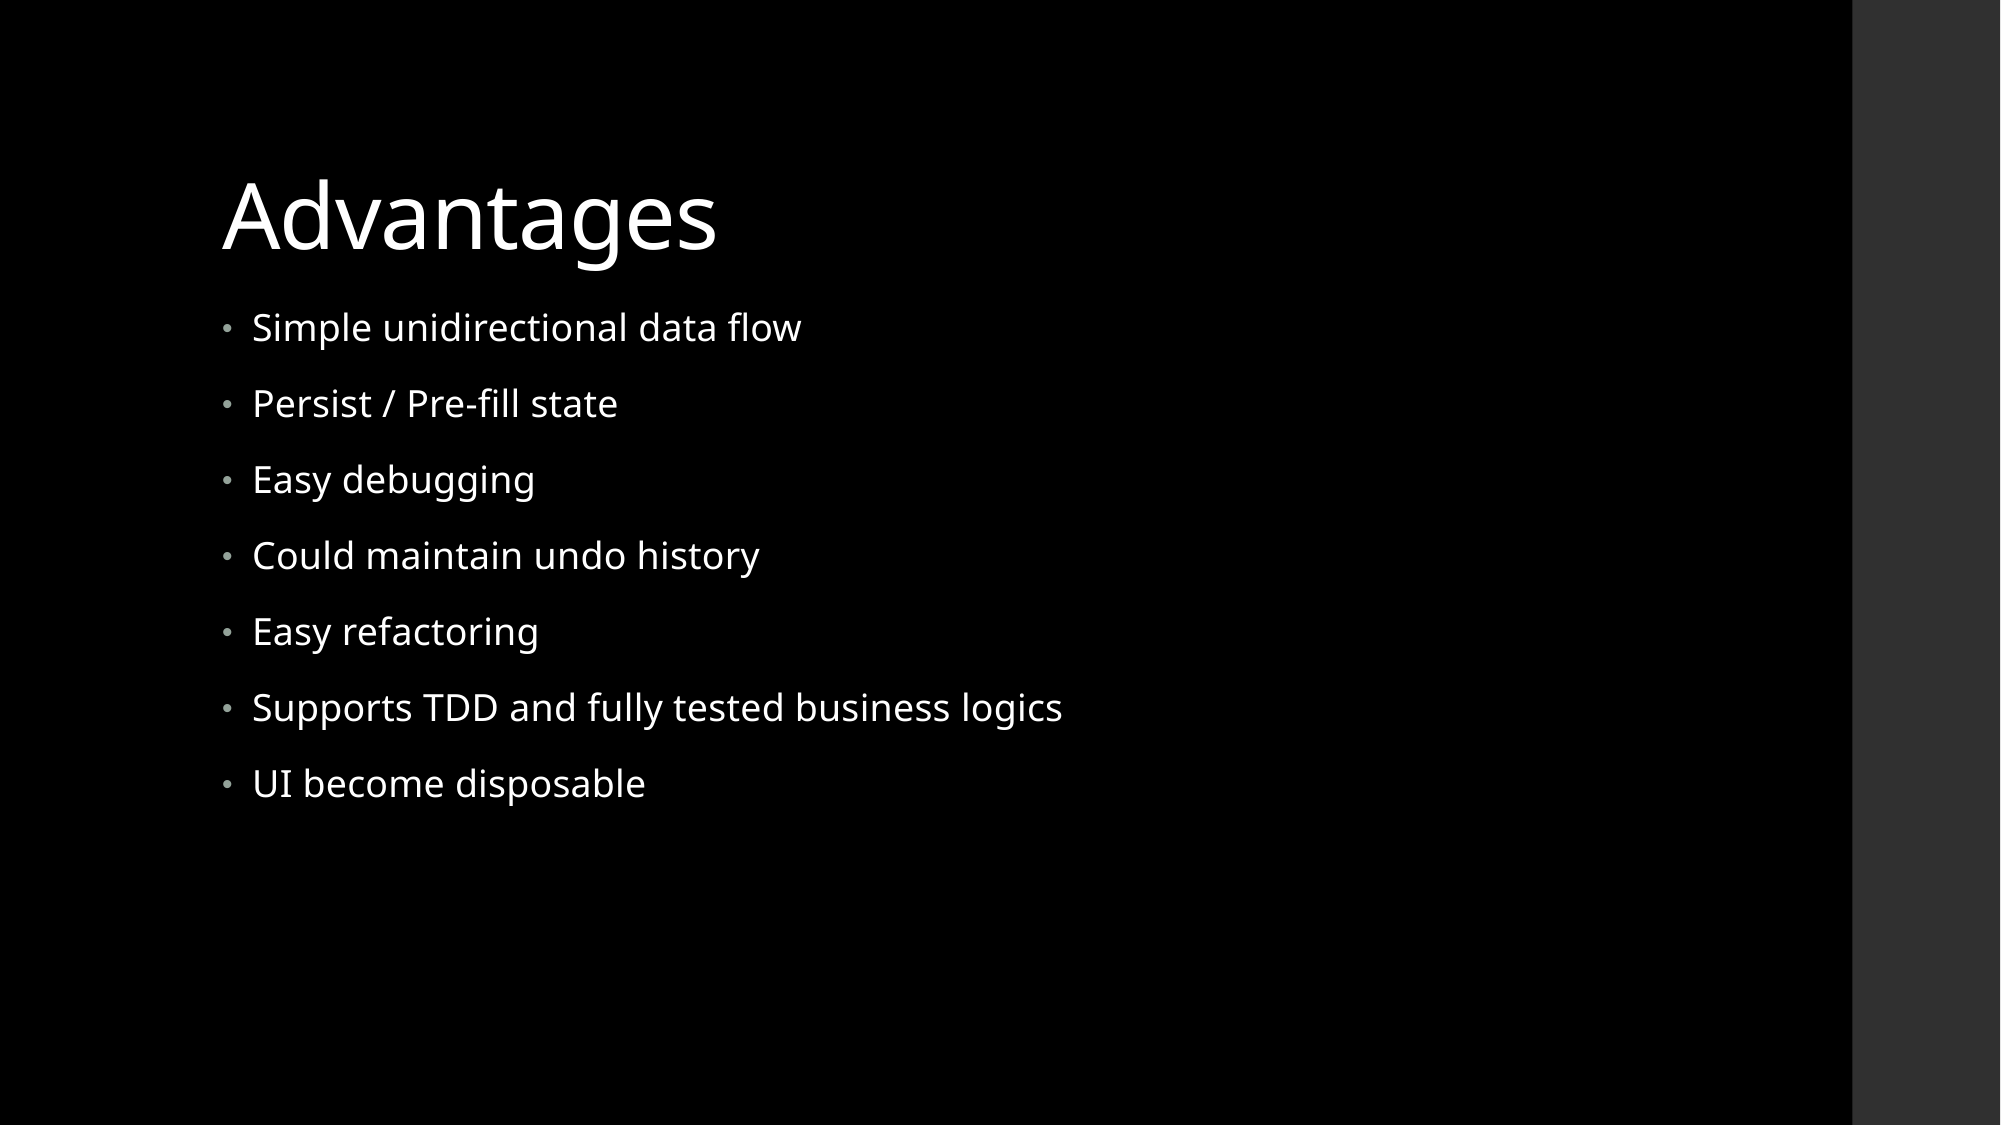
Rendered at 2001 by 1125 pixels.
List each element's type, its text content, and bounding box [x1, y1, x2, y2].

title Advantages [206, 60, 1797, 278]
list Simple unidirectional data flow Persist / Pre-fill state Easy debugging Could maintain undo history Easy refactoring Supports TDD and fully tested business logics UI become disposable [206, 299, 1617, 1014]
